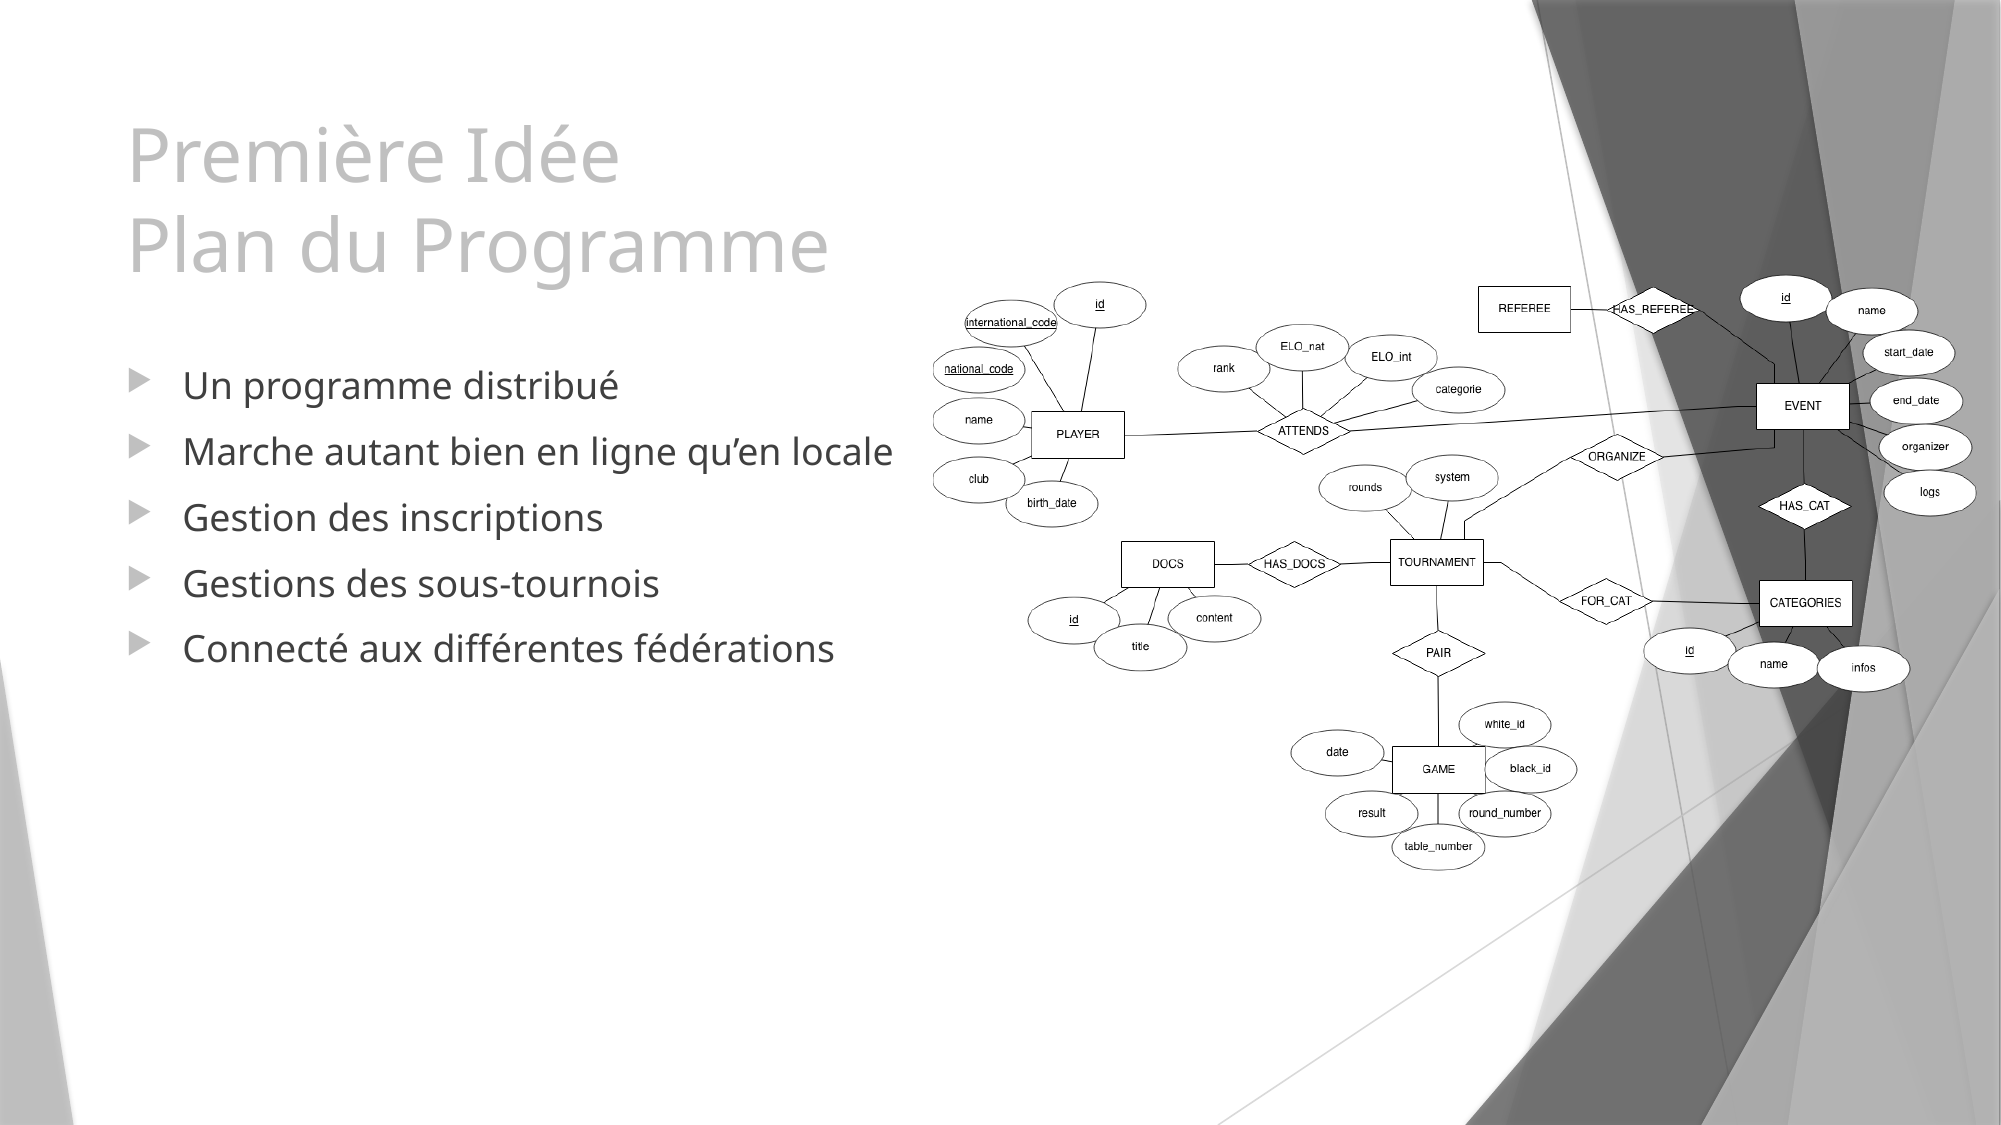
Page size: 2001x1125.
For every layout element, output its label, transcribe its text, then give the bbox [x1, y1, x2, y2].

list Un programme distribué Marche autant bien en ligne qu’en locale Gestion des inscriptions Gestions des sous-tournois Connecté aux différentes fédérations [111, 354, 1522, 992]
title Première Idée Plan du Programme [111, 99, 1522, 317]
picture [909, 250, 2000, 895]
